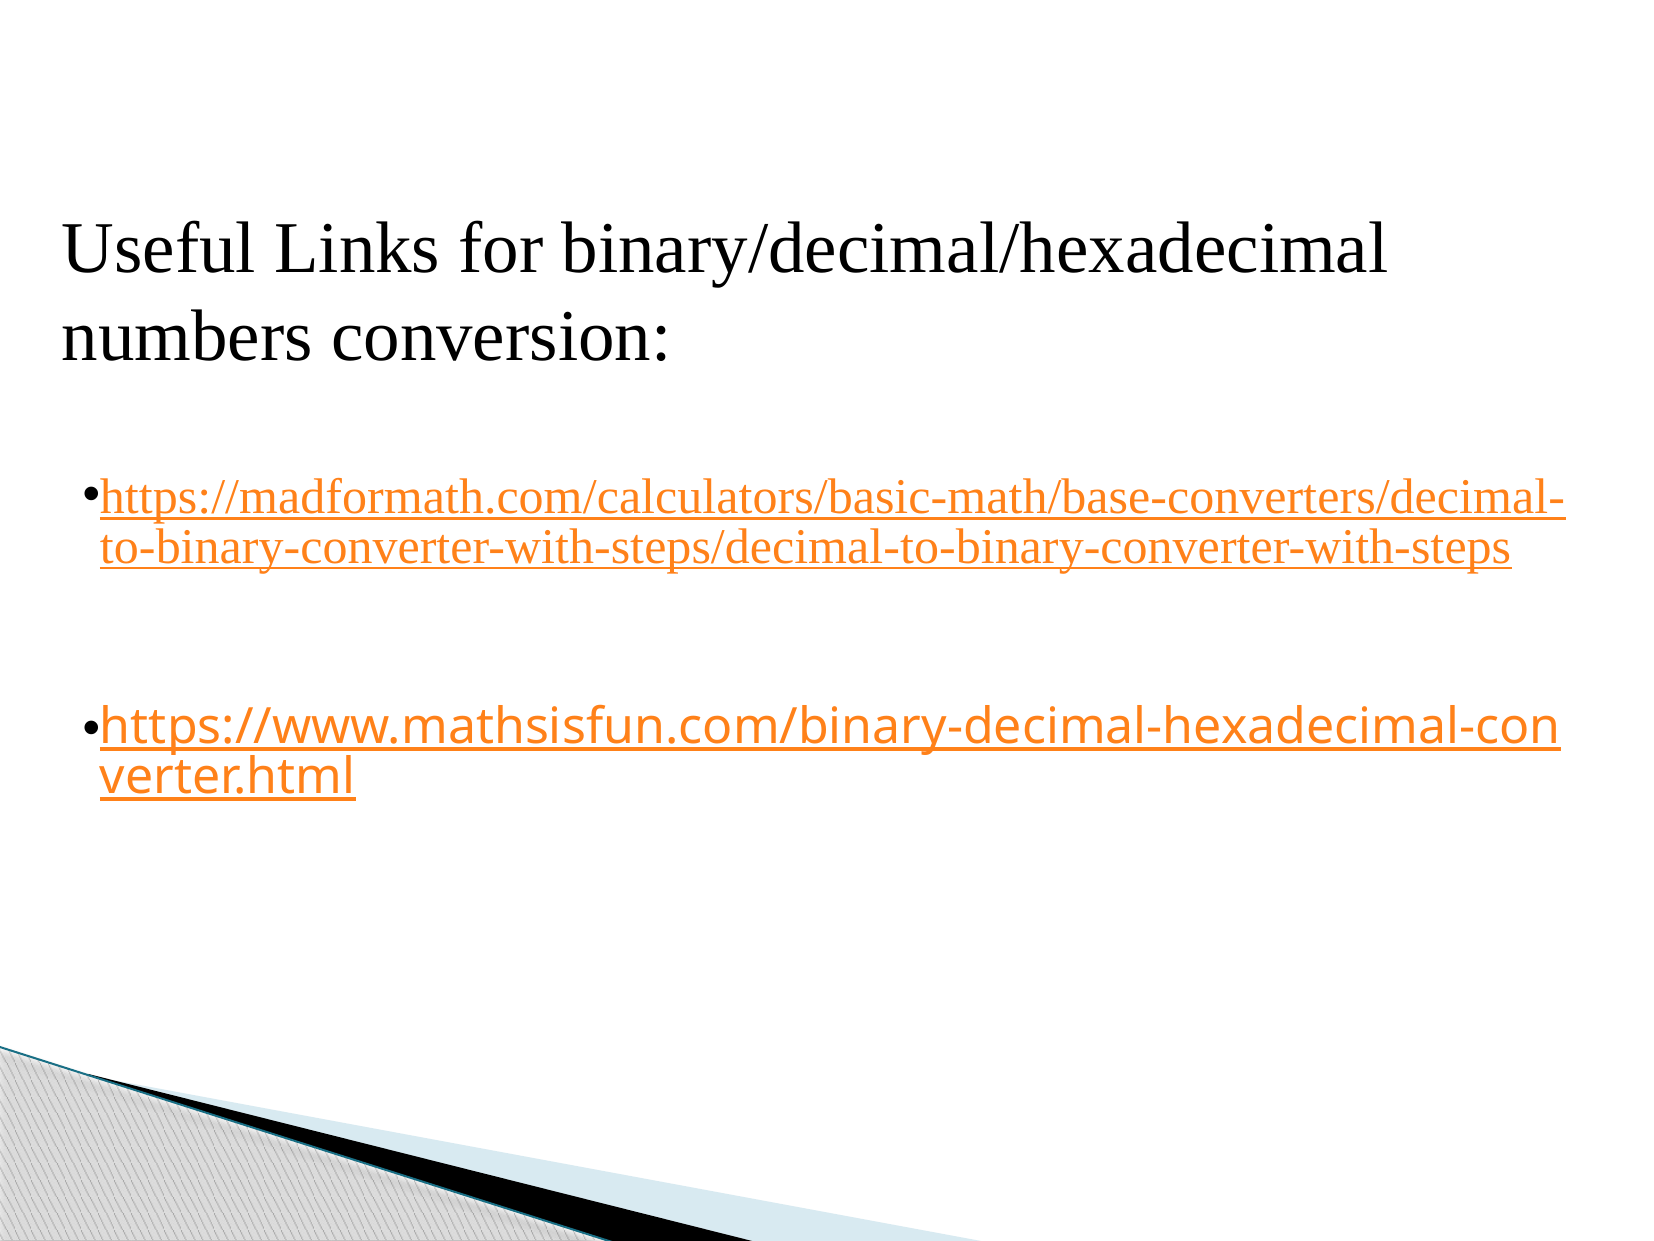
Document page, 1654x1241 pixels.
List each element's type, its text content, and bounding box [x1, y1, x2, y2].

text_box https://madformath.com/calculators/basic-math/base-converters/decimal-to-binary-converter-with-steps/decimal-to-binary-converter-with-steps https://www.mathsisfun.com/binary-decimal-hexadecimal-converter.html [82, 463, 1571, 1136]
text_box Useful Links for binary/decimal/hexadecimal numbers conversion: [61, 206, 1550, 368]
